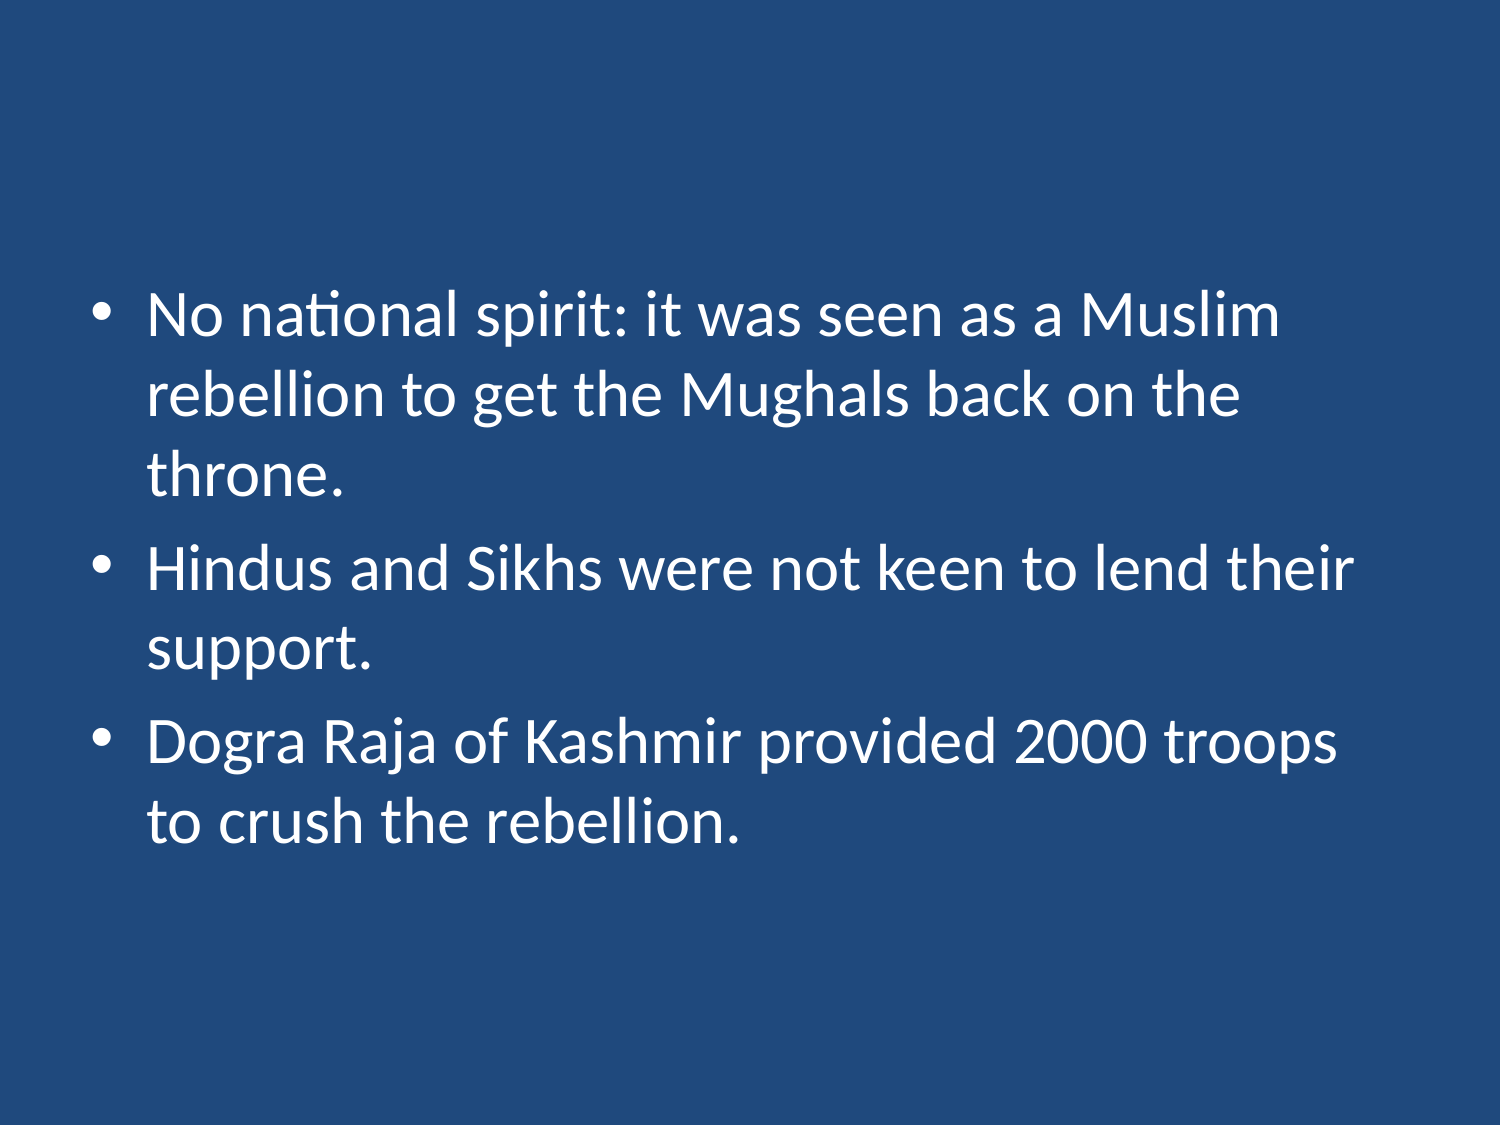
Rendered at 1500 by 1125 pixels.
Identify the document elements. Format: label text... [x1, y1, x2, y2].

list No national spirit: it was seen as a Muslim rebellion to get the Mughals back on the throne. Hindus and Sikhs were not keen to lend their support. Dogra Raja of Kashmir provided 2000 troops to crush the rebellion. [75, 262, 1425, 1005]
